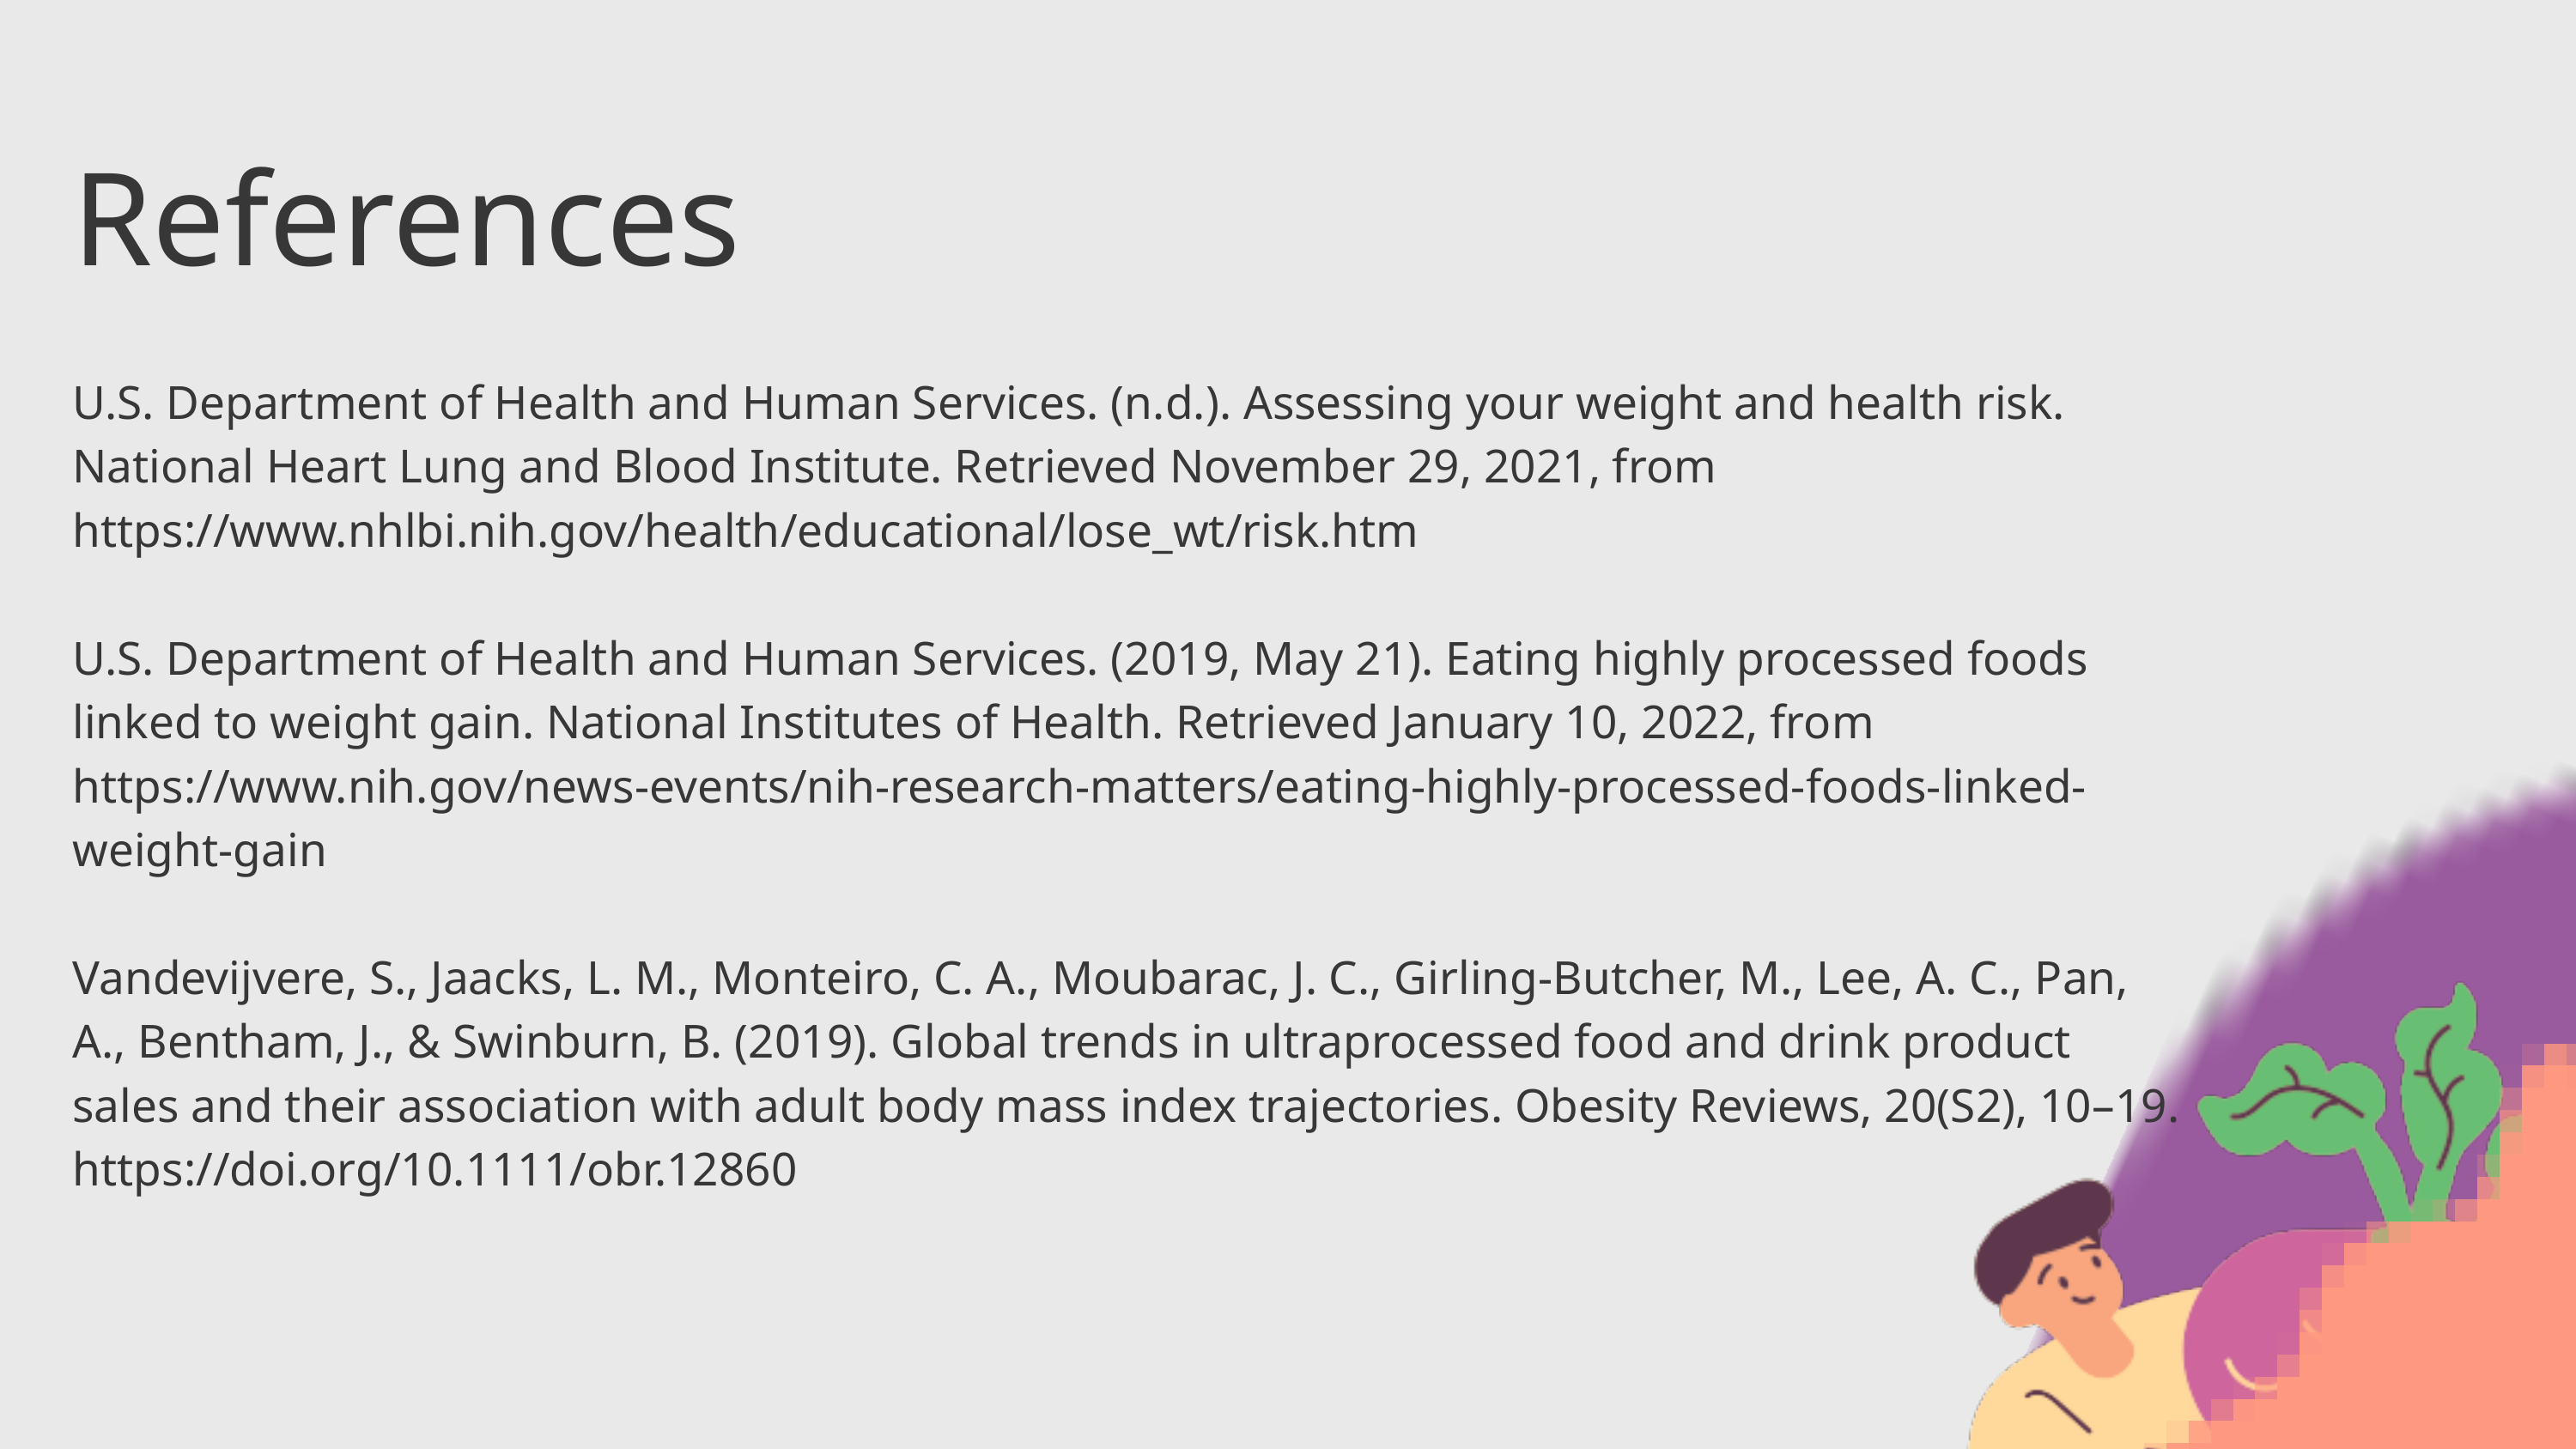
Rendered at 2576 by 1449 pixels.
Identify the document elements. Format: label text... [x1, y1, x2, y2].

text_box U.S. Department of Health and Human Services. (n.d.). Assessing your weight and health risk. National Heart Lung and Blood Institute. Retrieved November 29, 2021, from https://www.nhlbi.nih.gov/health/educational/lose_wt/risk.htm U.S. Department of Health and Human Services. (2019, May 21). Eating highly processed foods linked to weight gain. National Institutes of Health. Retrieved January 10, 2022, from https://www.nih.gov/news-events/nih-research-matters/eating-highly-processed-foods-linked-weight-gain Vandevijvere, S., Jaacks, L. M., Monteiro, C. A., Moubarac, J. C., Girling‐Butcher, M., Lee, A. C., Pan, A., Bentham, J., & Swinburn, B. (2019). Global trends in ultraprocessed food and drink product sales and their association with adult body mass index trajectories. Obesity Reviews, 20(S2), 10–19. https://doi.org/10.1111/obr.12860 [72, 364, 2186, 1196]
picture [1855, 611, 2576, 1449]
text_box References [72, 171, 1278, 292]
